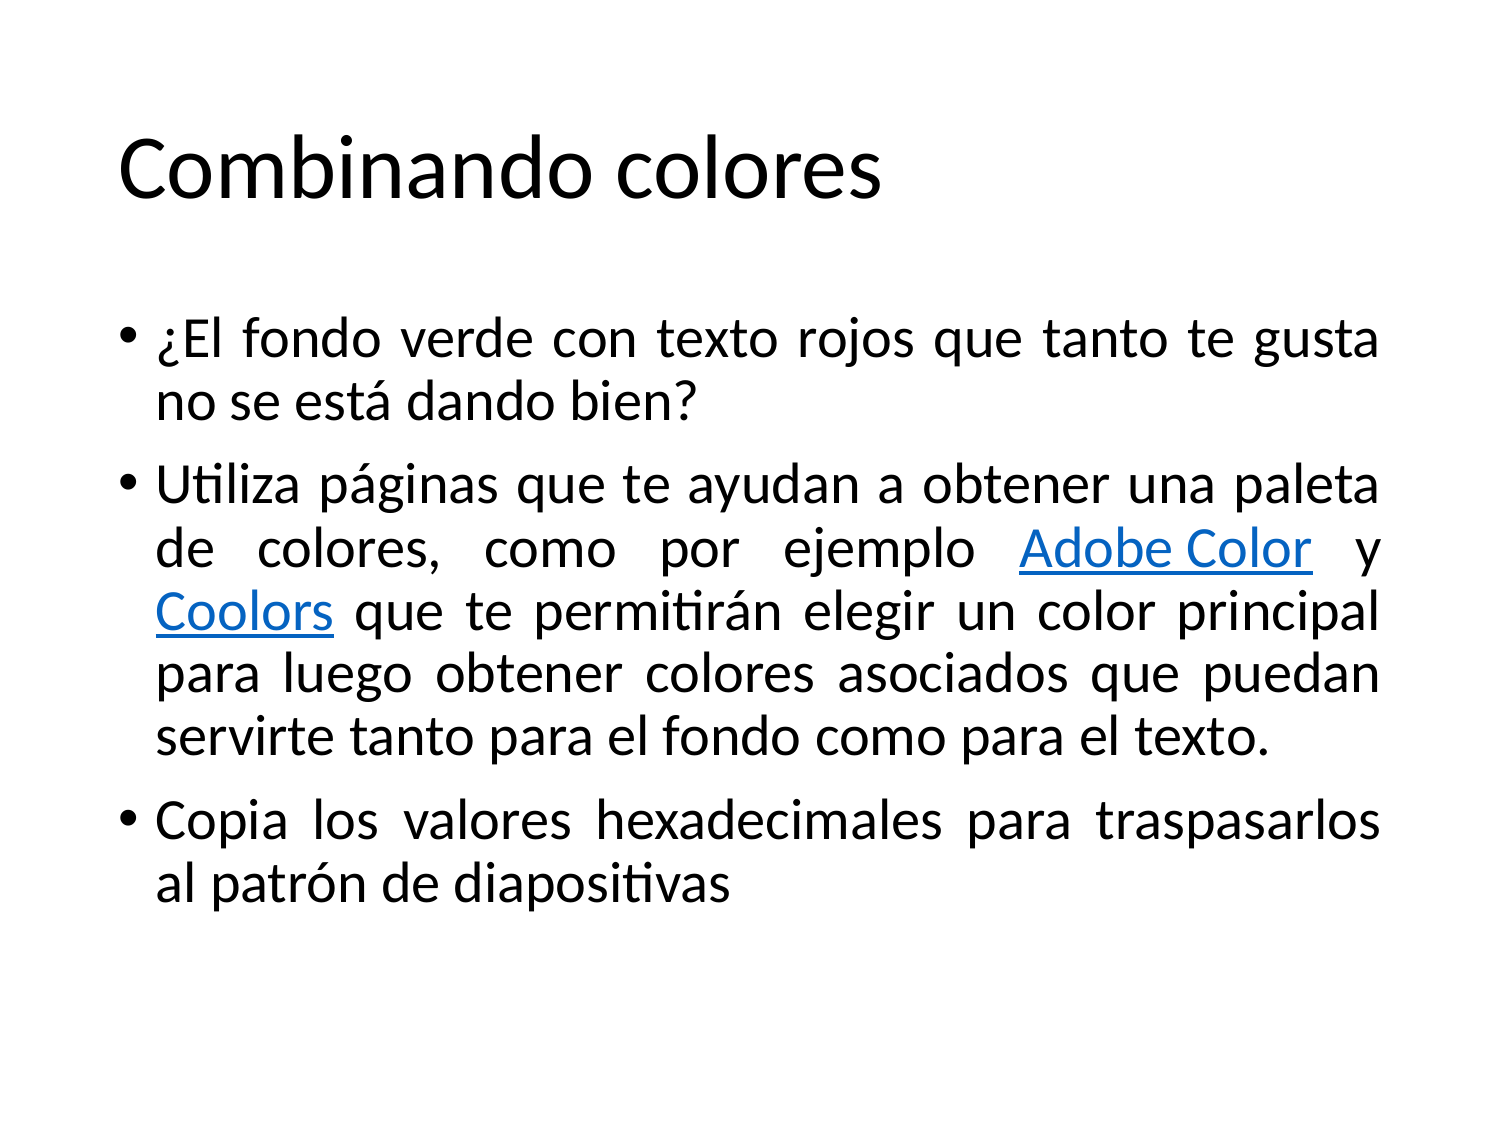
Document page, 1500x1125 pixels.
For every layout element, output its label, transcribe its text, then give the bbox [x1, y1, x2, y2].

list ¿El fondo verde con texto rojos que tanto te gusta no se está dando bien? Utiliza páginas que te ayudan a obtener una paleta de colores, como por ejemplo Adobe Color y Coolors que te permitirán elegir un color principal para luego obtener colores asociados que puedan servirte tanto para el fondo como para el texto. Copia los valores hexadecimales para traspasarlos al patrón de diapositivas [103, 299, 1397, 1014]
title Combinando colores [103, 59, 1397, 278]
